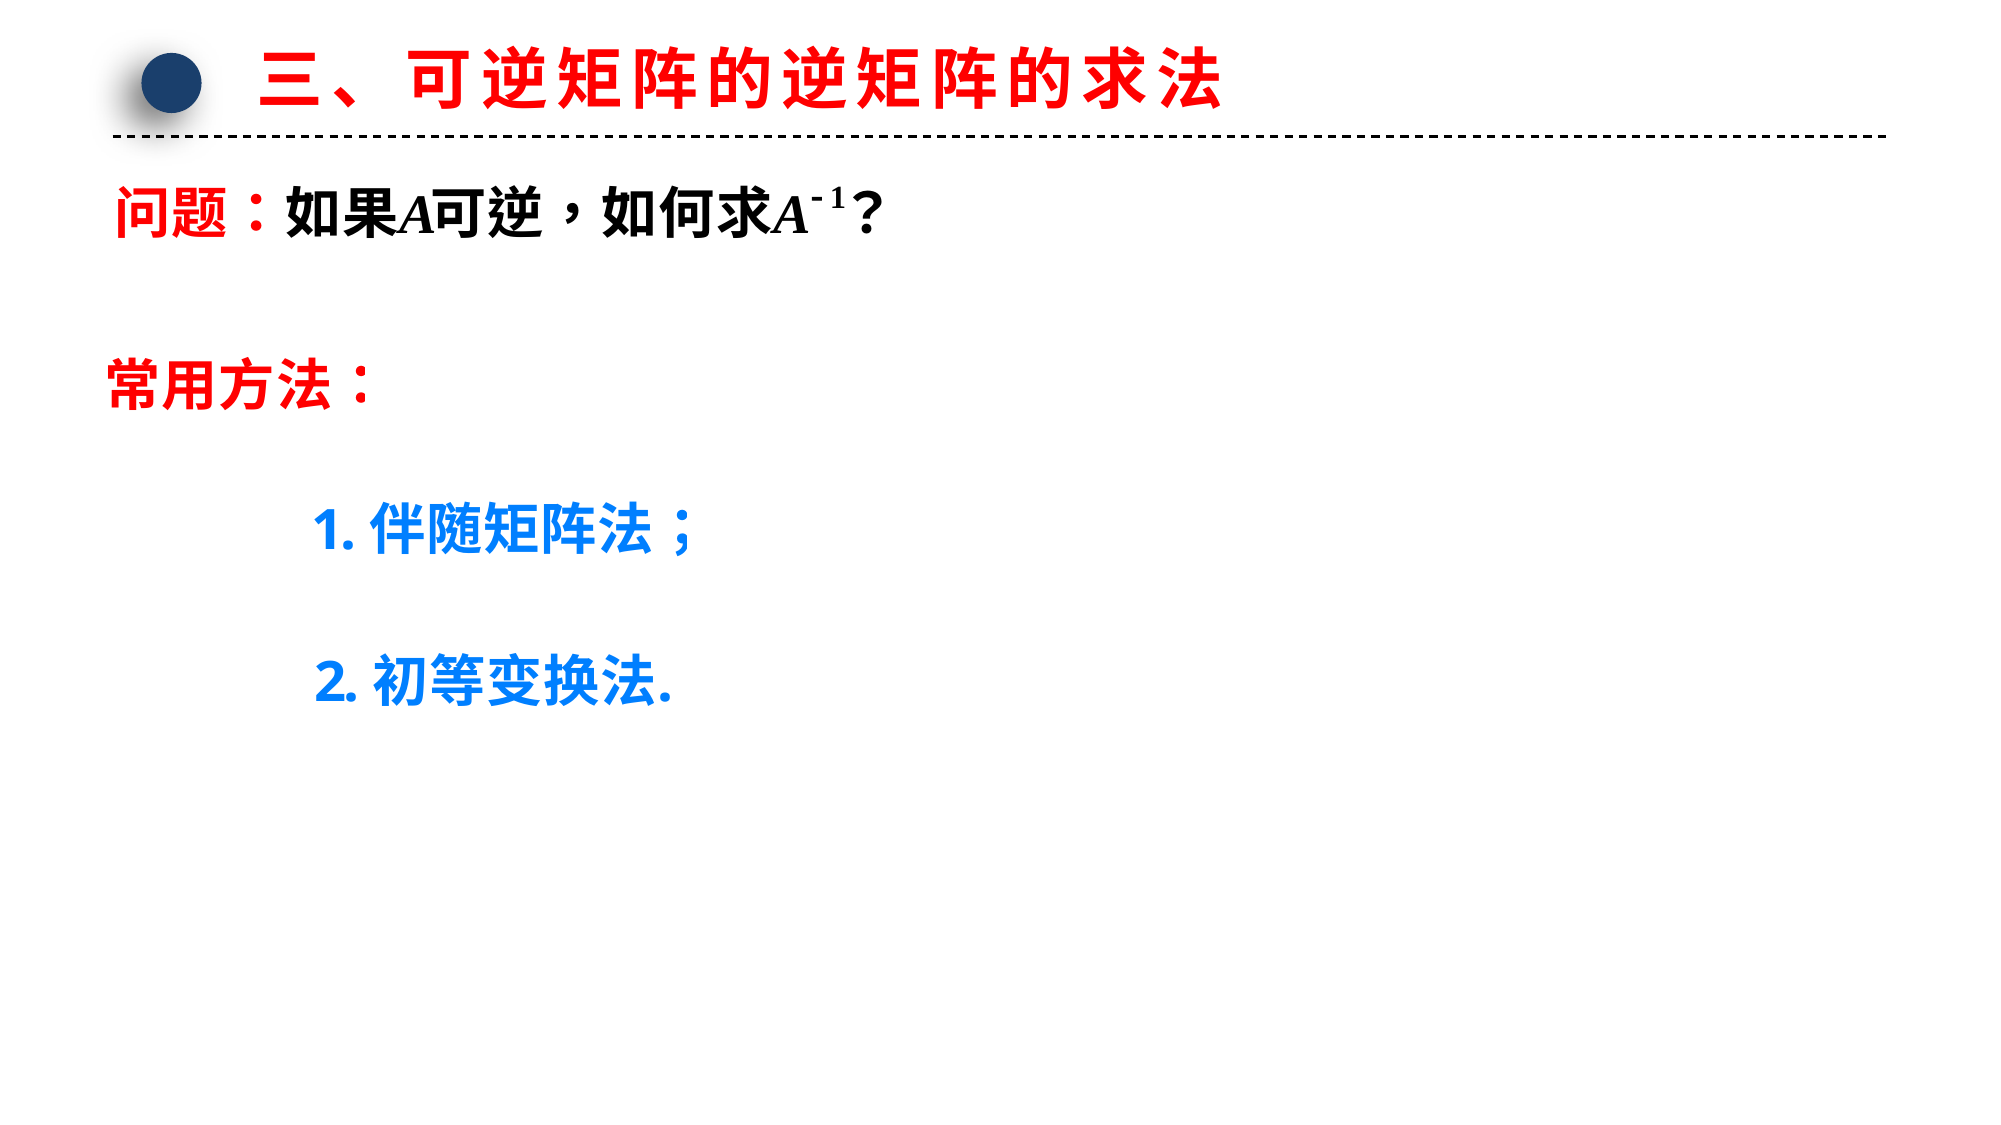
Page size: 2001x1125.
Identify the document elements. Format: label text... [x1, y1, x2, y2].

text_box 三、可逆矩阵的逆矩阵的求法 [241, 29, 1272, 124]
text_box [307, 493, 687, 568]
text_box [112, 172, 882, 252]
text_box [306, 645, 682, 720]
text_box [102, 349, 365, 425]
text_box [140, 51, 203, 115]
